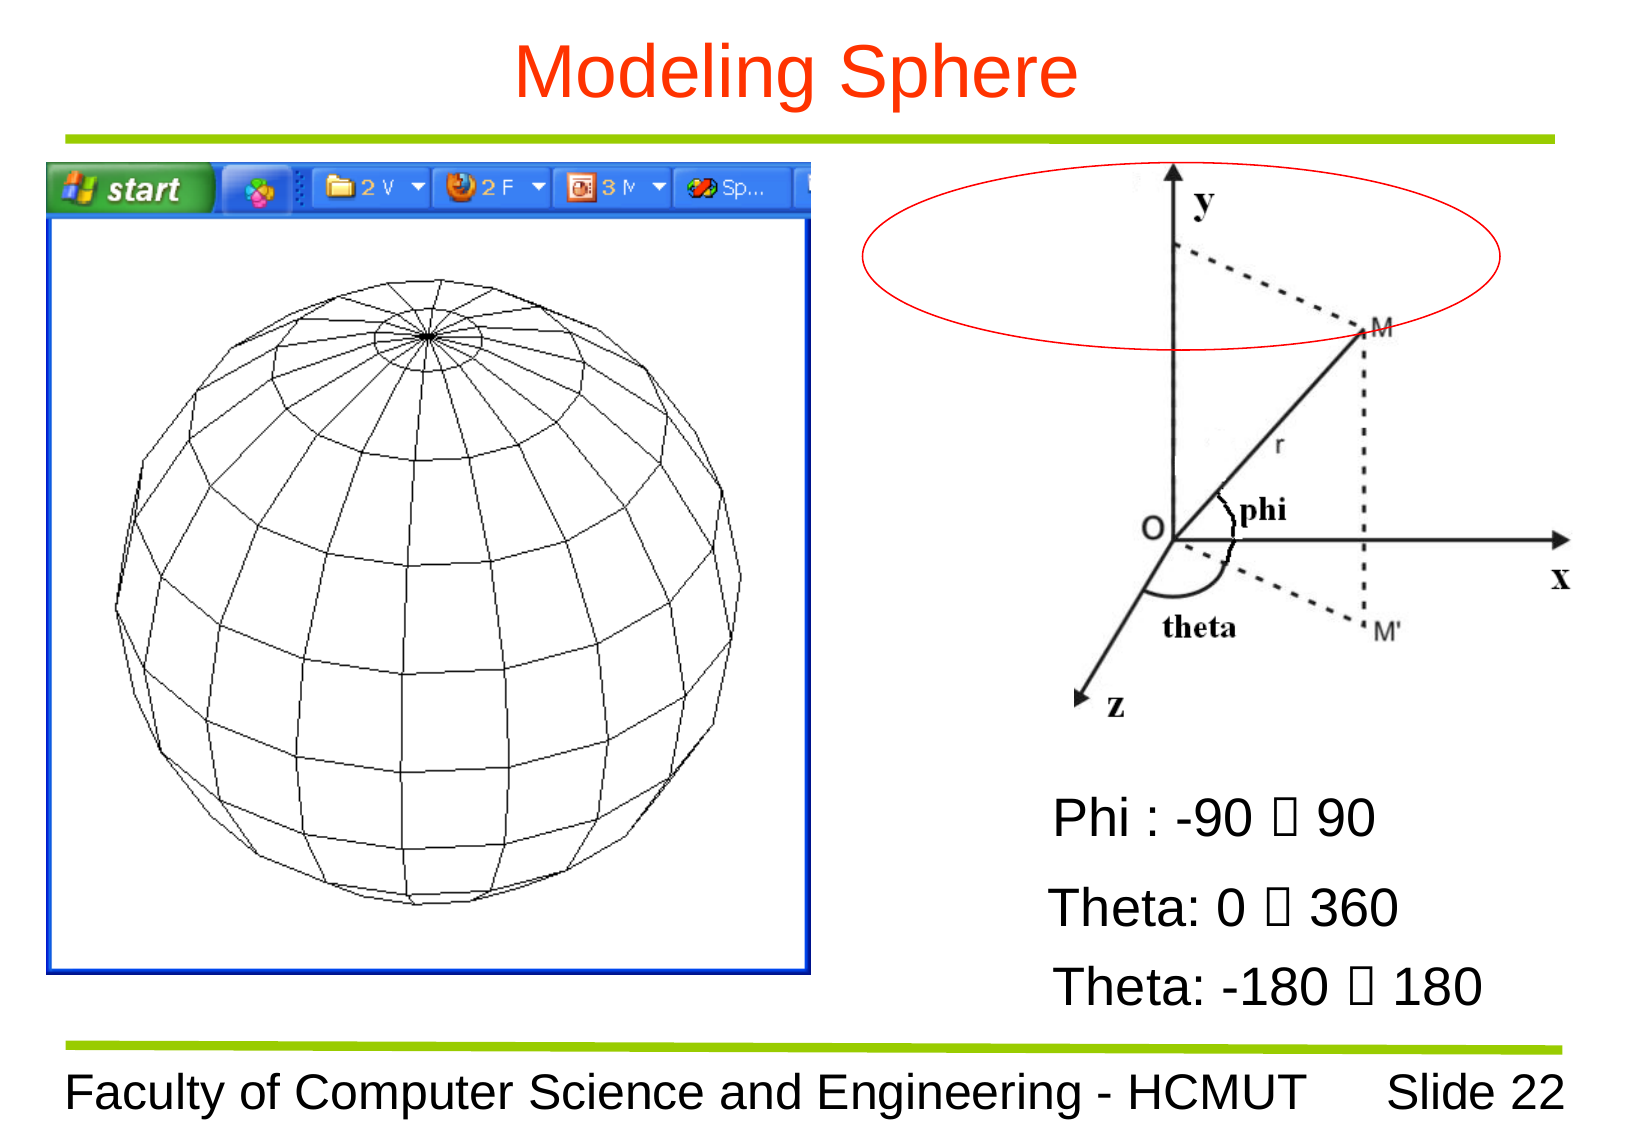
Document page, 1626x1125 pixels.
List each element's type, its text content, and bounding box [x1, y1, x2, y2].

text_box Theta: 0  360 [1032, 865, 1416, 945]
picture [1074, 162, 1576, 726]
text_box [862, 168, 1069, 344]
text_box Theta: -180  180 [1037, 944, 1499, 1024]
text_box Phi : -90  90 [1037, 774, 1393, 855]
title Modeling Sphere [50, 15, 1544, 121]
picture [46, 162, 812, 976]
